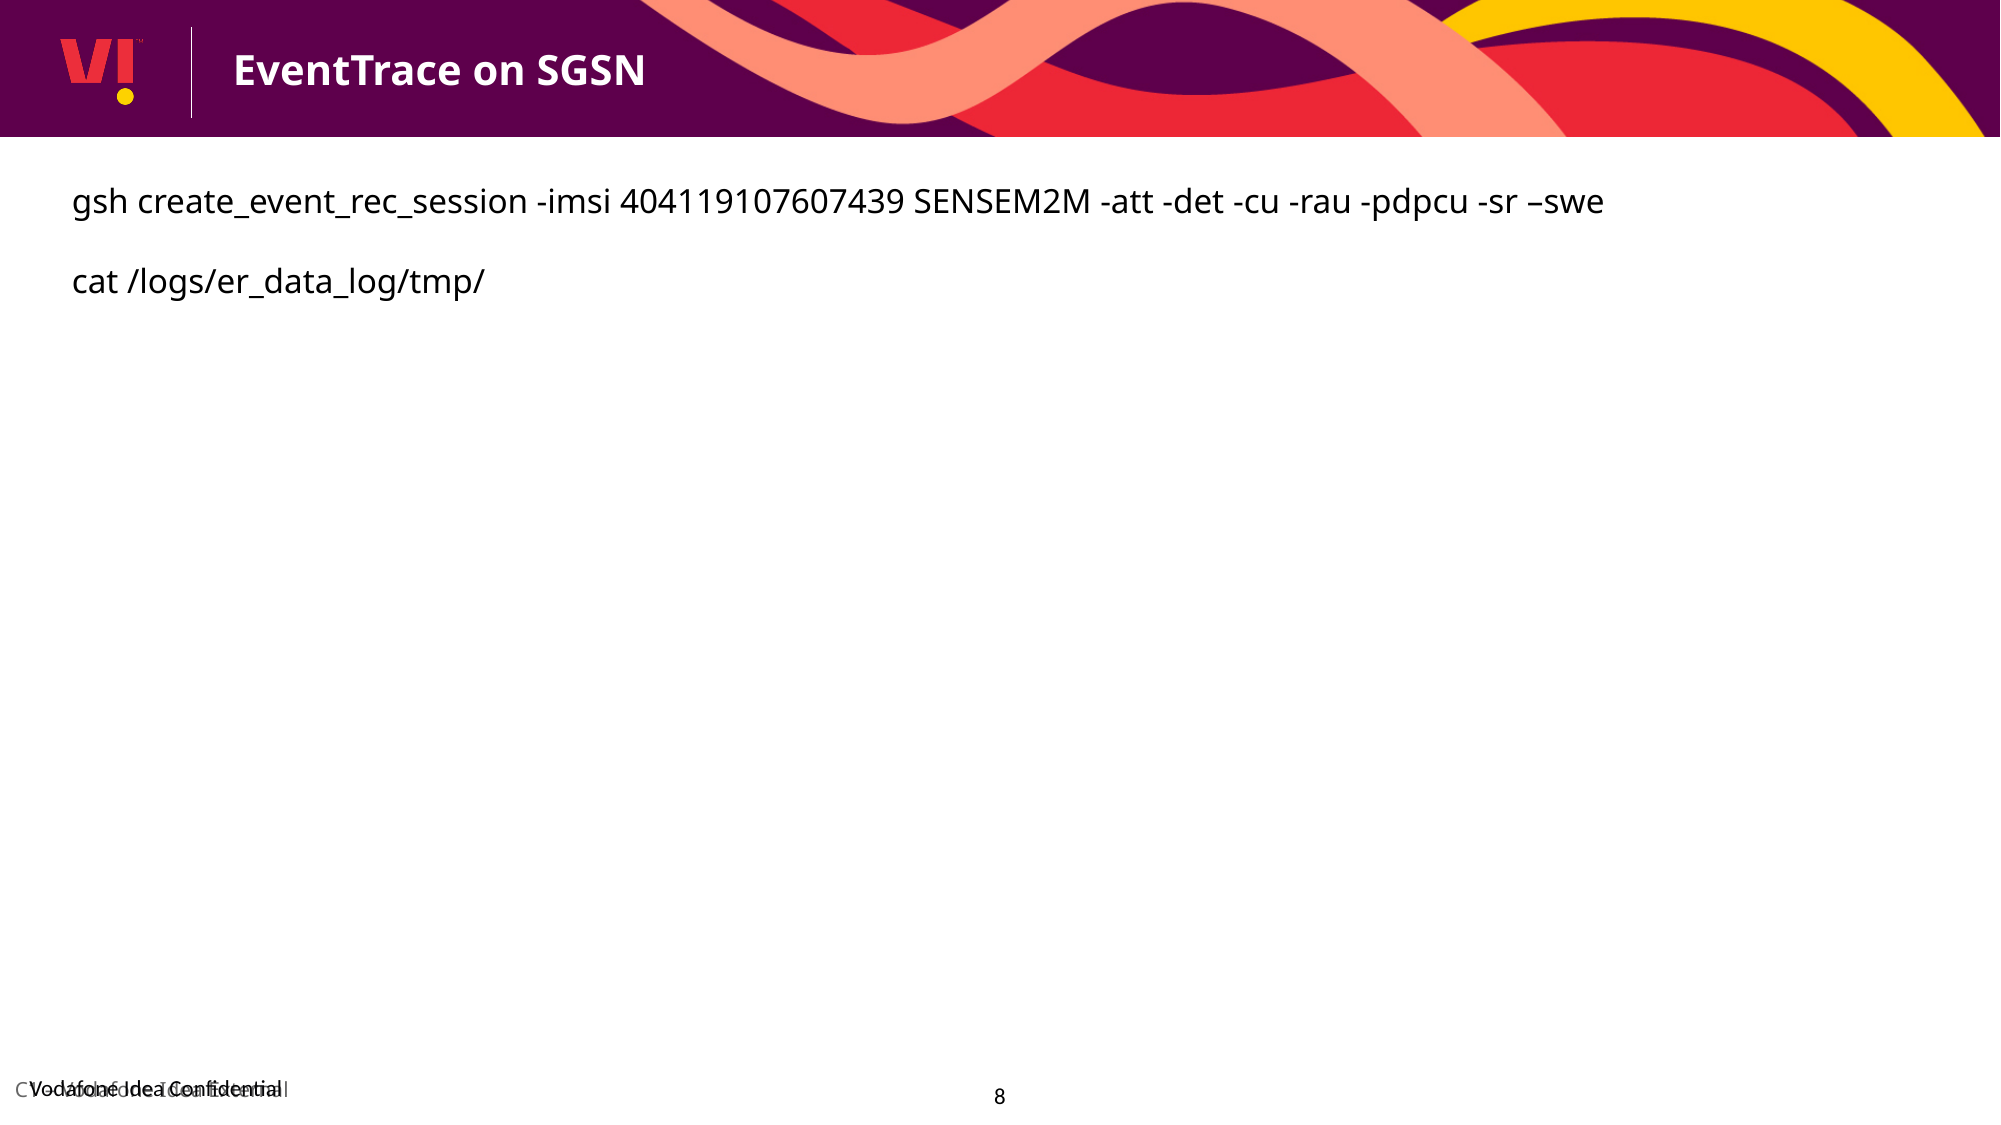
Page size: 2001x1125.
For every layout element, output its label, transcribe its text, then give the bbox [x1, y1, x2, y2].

slide_number 8 [928, 1065, 1072, 1125]
text_box EventTrace on SGSN [218, 36, 1219, 101]
text_box gsh create_event_rec_session -imsi 404119107607439 SENSEM2M -att -det -cu -rau -pdpcu -sr –swe cat /logs/er_data_log/tmp/ [57, 173, 1950, 308]
picture [0, 0, 2000, 137]
